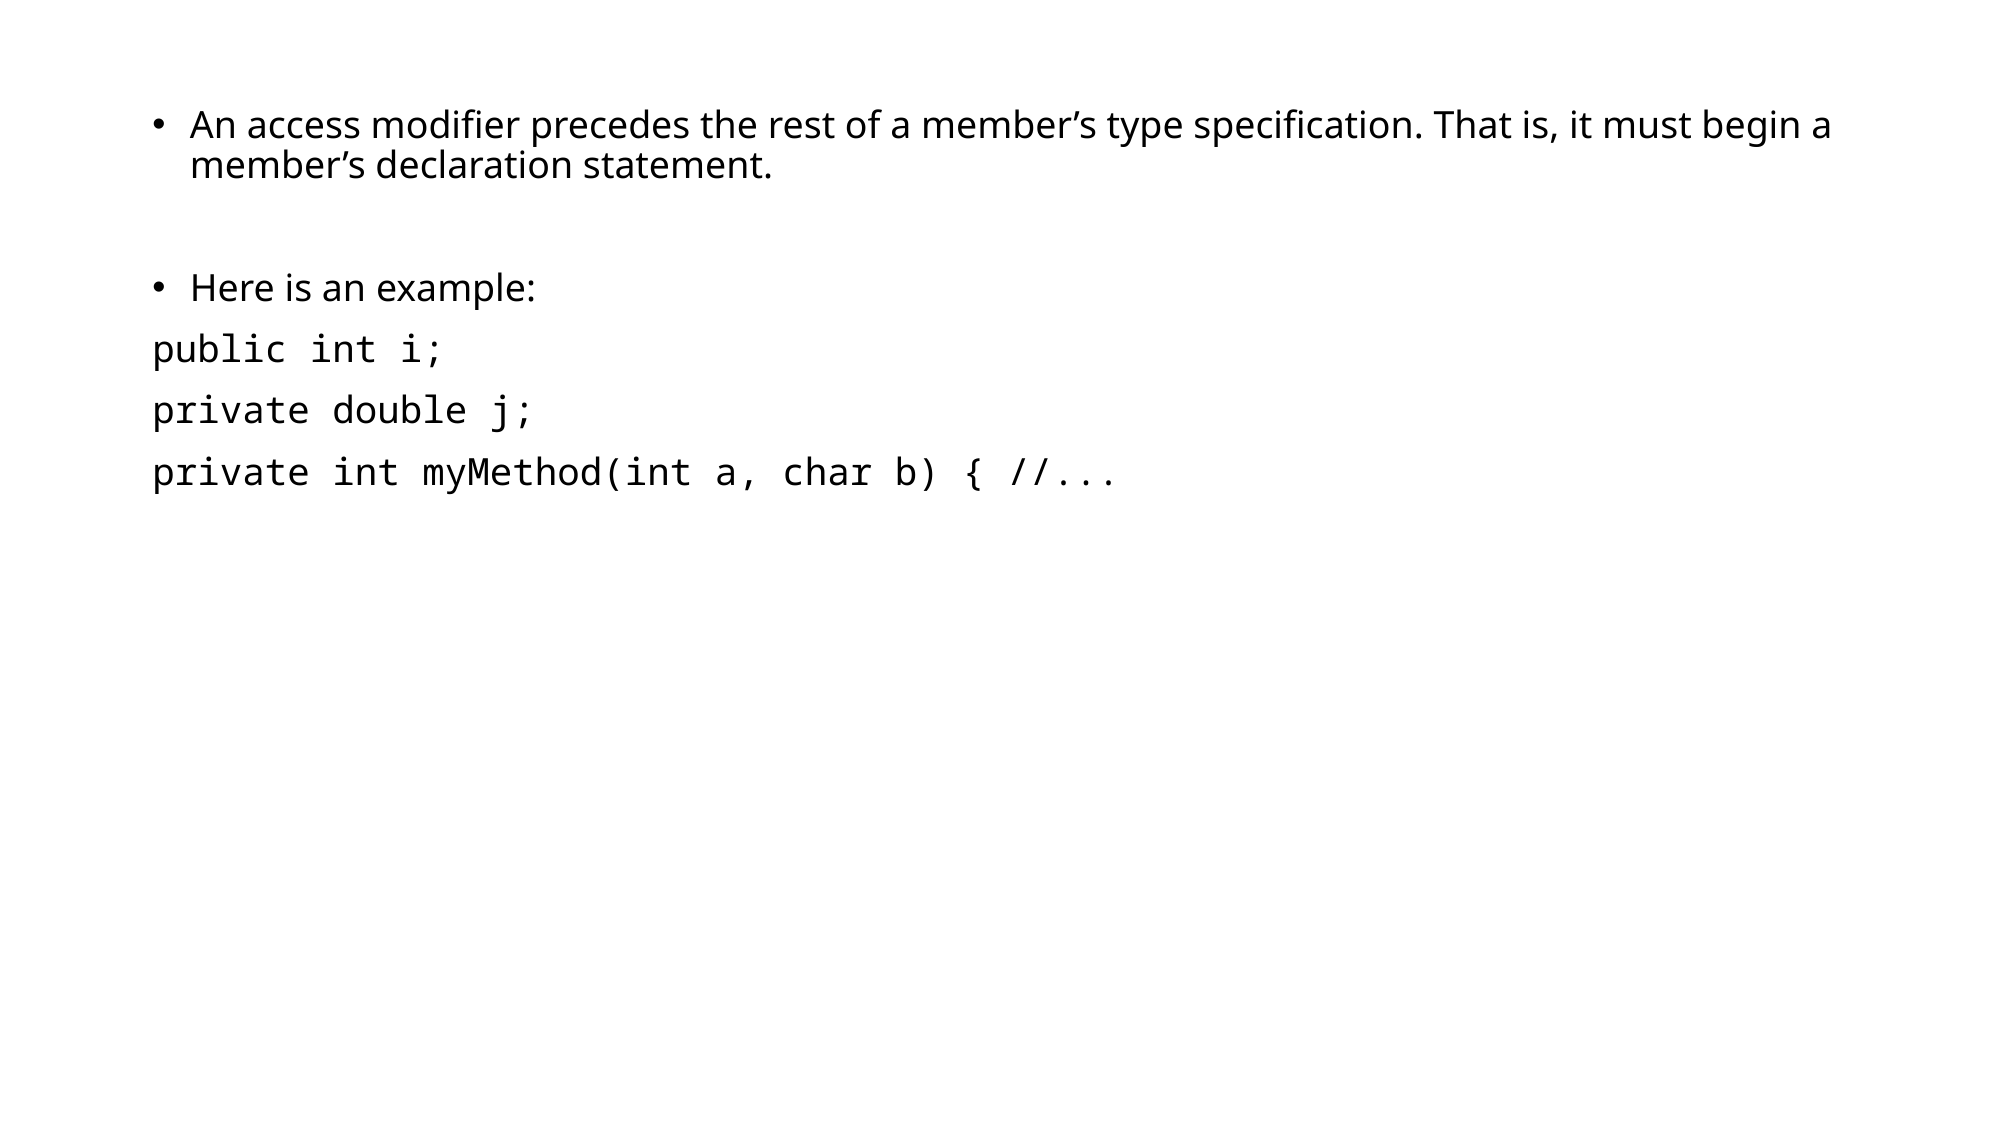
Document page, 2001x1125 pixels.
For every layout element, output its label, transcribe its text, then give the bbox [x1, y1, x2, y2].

list An access modifier precedes the rest of a member’s type specification. That is, it must begin a member’s declaration statement. Here is an example: public int i; private double j; private int myMethod(int a, char b) { //... [137, 98, 1863, 1014]
